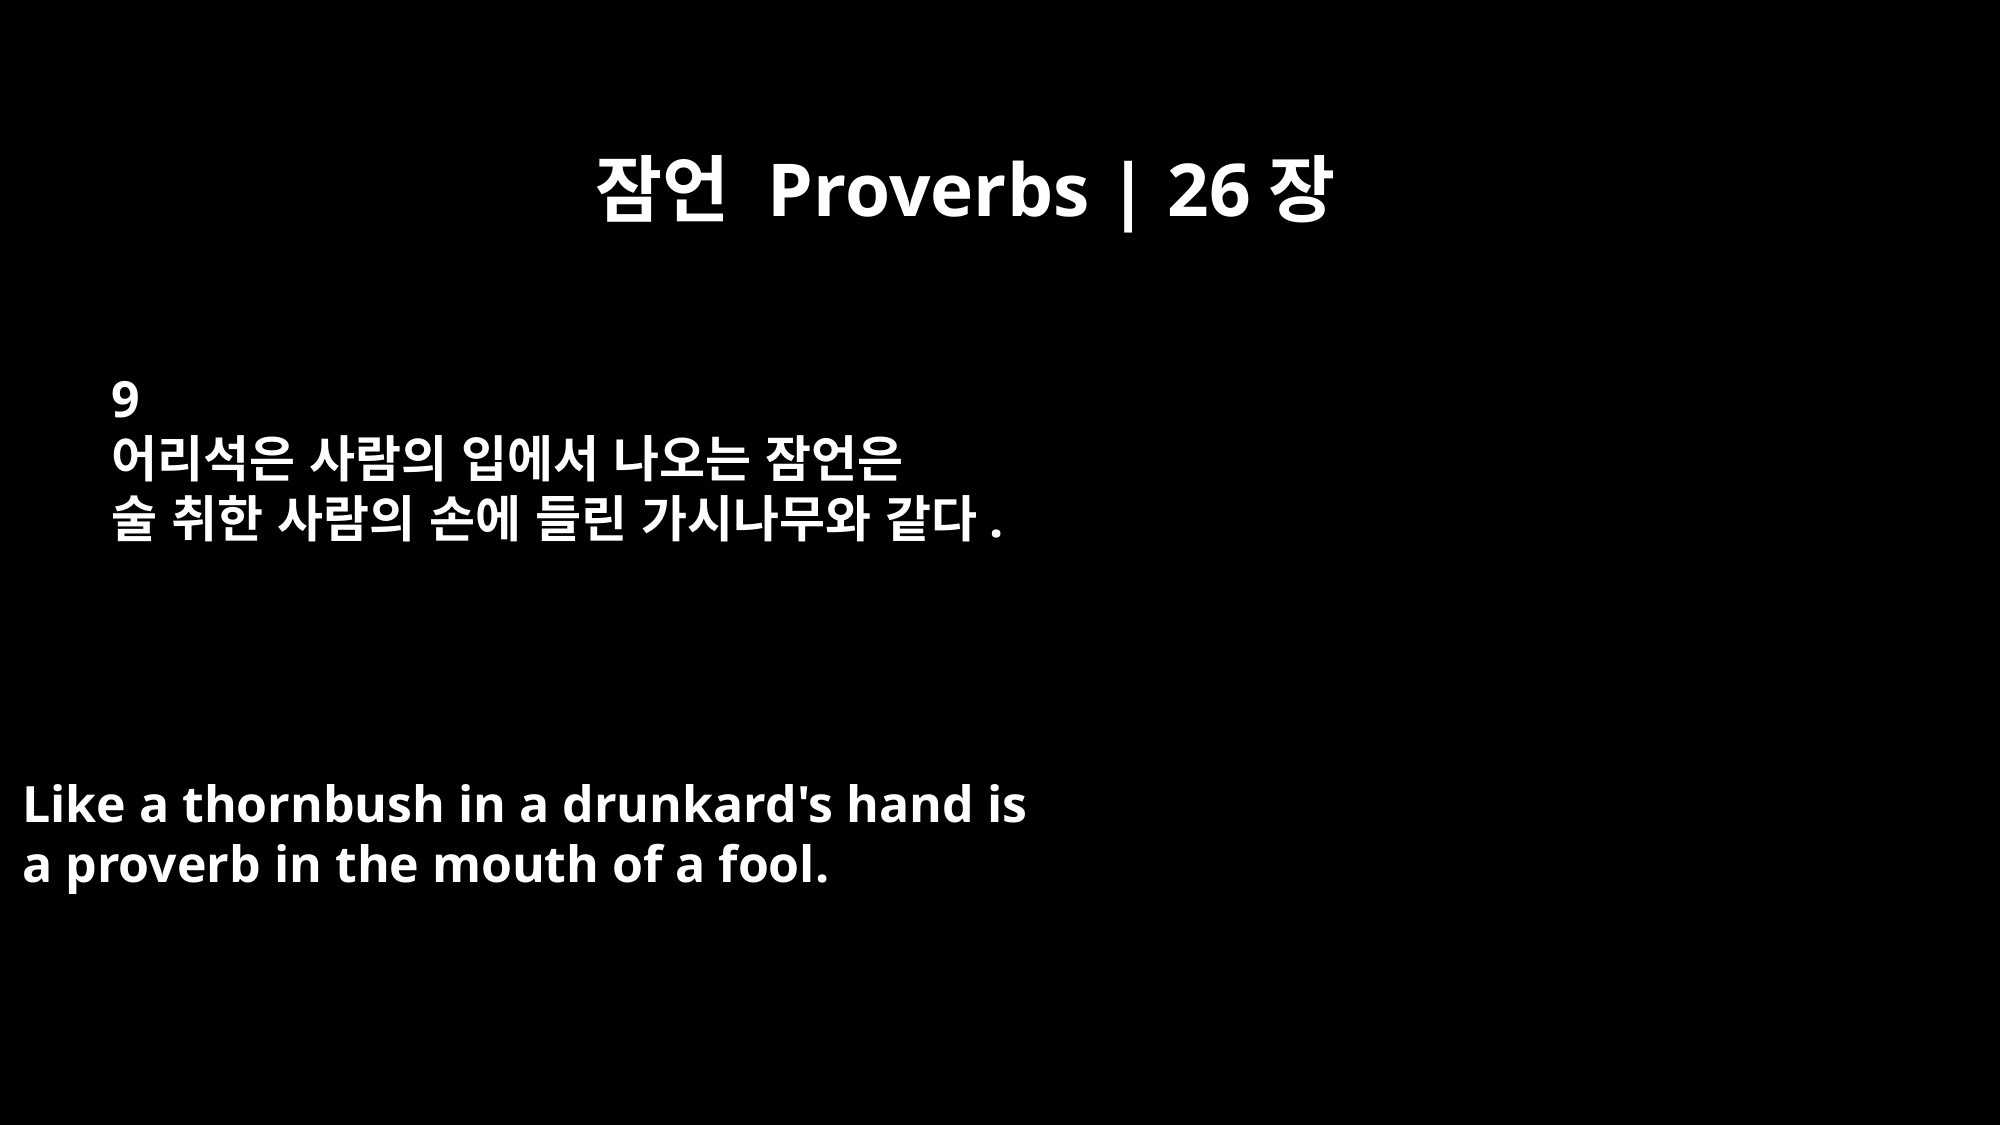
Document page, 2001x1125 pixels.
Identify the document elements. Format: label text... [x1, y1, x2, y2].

text_box 잠언 Proverbs | 26장 [580, 136, 1352, 239]
text_box 9 어리석은 사람의 입에서 나오는 잠언은 술 취한 사람의 손에 들린 가시나무와 같다. [96, 359, 1019, 555]
text_box Like a thornbush in a drunkard's hand is a proverb in the mouth of a fool. [7, 764, 1043, 900]
